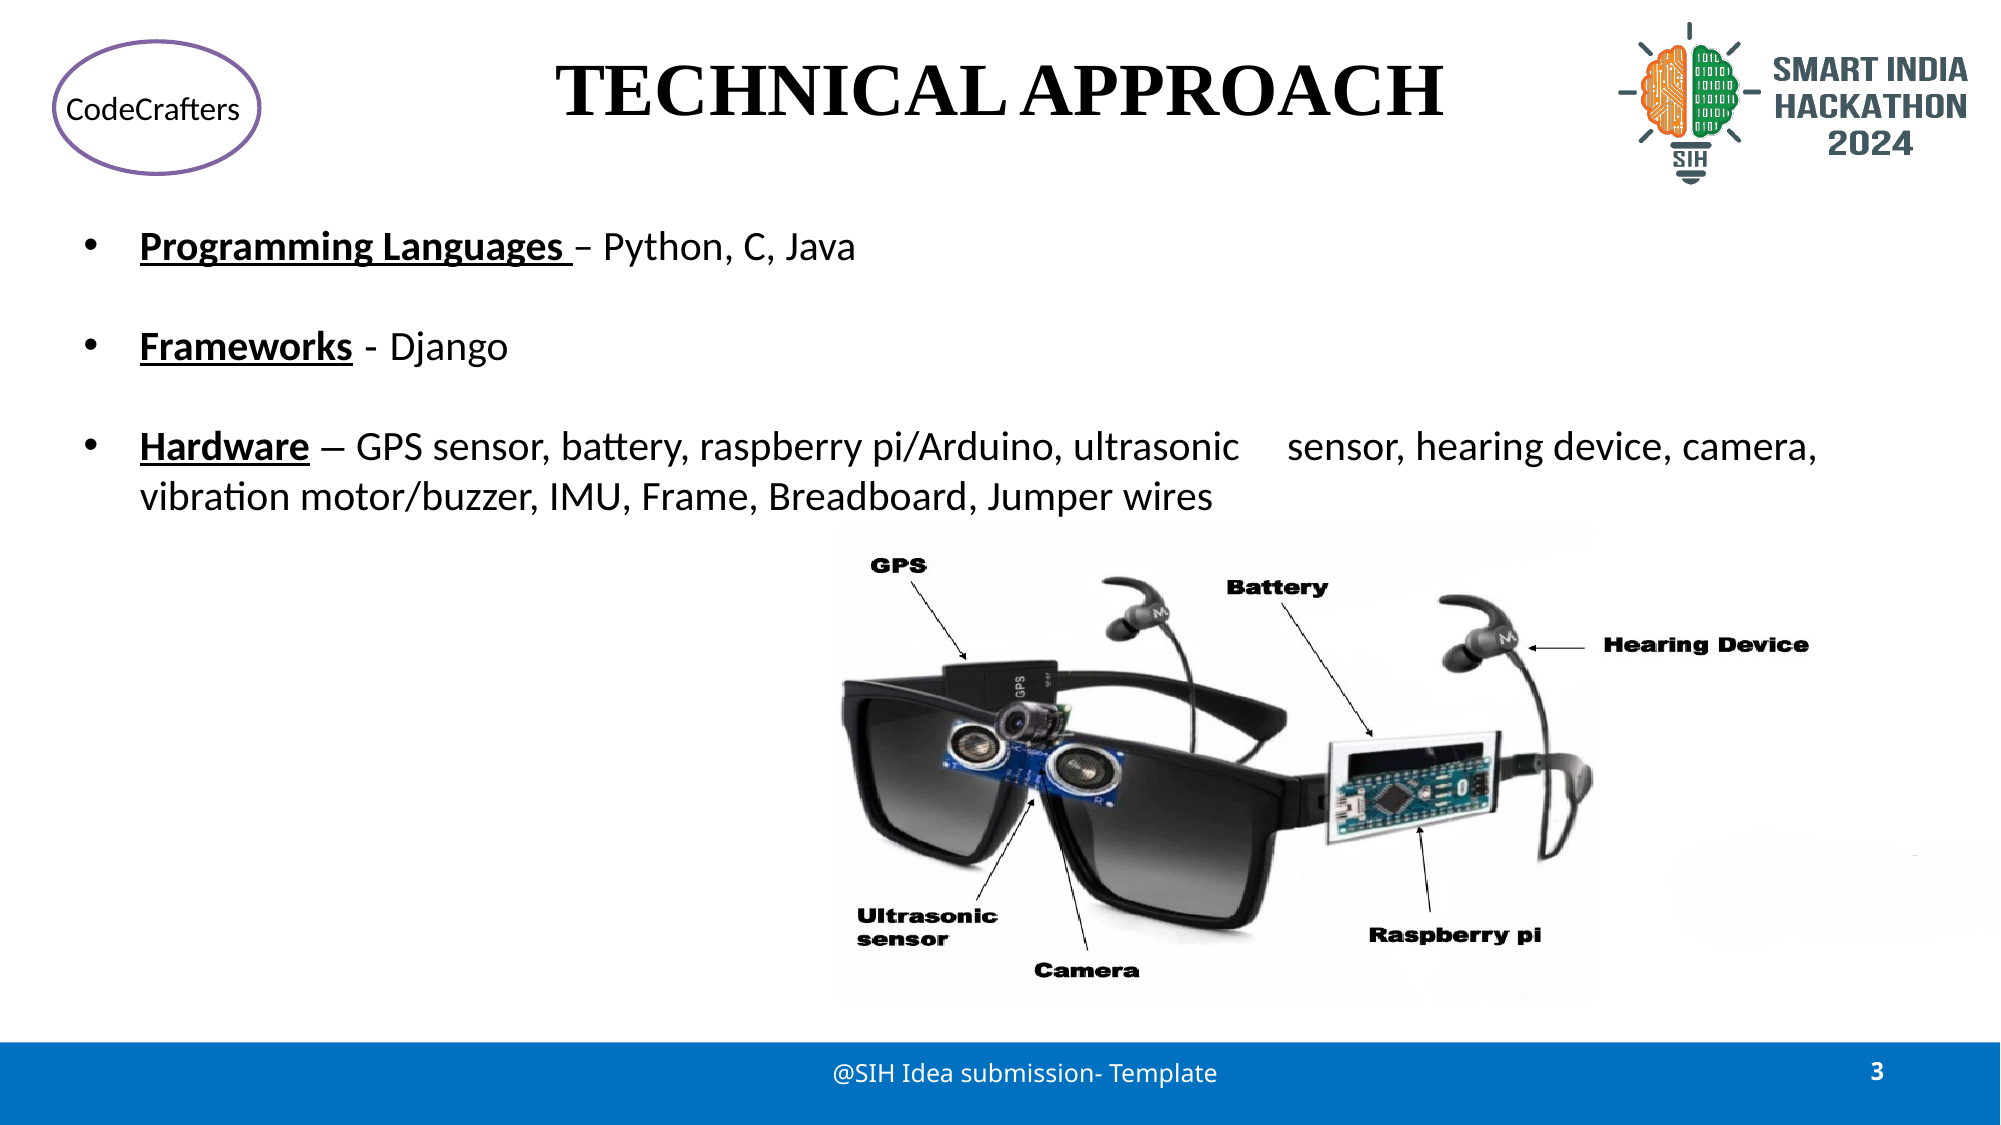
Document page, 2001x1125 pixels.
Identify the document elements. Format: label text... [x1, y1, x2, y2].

picture [838, 522, 2000, 1002]
slide_number 3 [1433, 1042, 1900, 1103]
text_box Programming Languages – Python, C, Java Frameworks - Django Hardware – GPS sensor, battery, raspberry pi/Arduino, ultrasonic sensor, hearing device, camera, vibration motor/buzzer, IMU, Frame, Breadboard, Jumper wires [68, 211, 1950, 577]
text_box [60, 39, 253, 80]
footer @SIH Idea submission- Template [762, 1042, 1289, 1103]
text_box [0, 1042, 2000, 1125]
text_box [60, 135, 253, 176]
text_box CodeCrafters [51, 80, 282, 135]
title TECHNICAL APPROACH [99, 0, 1901, 180]
picture [1607, 13, 1977, 202]
